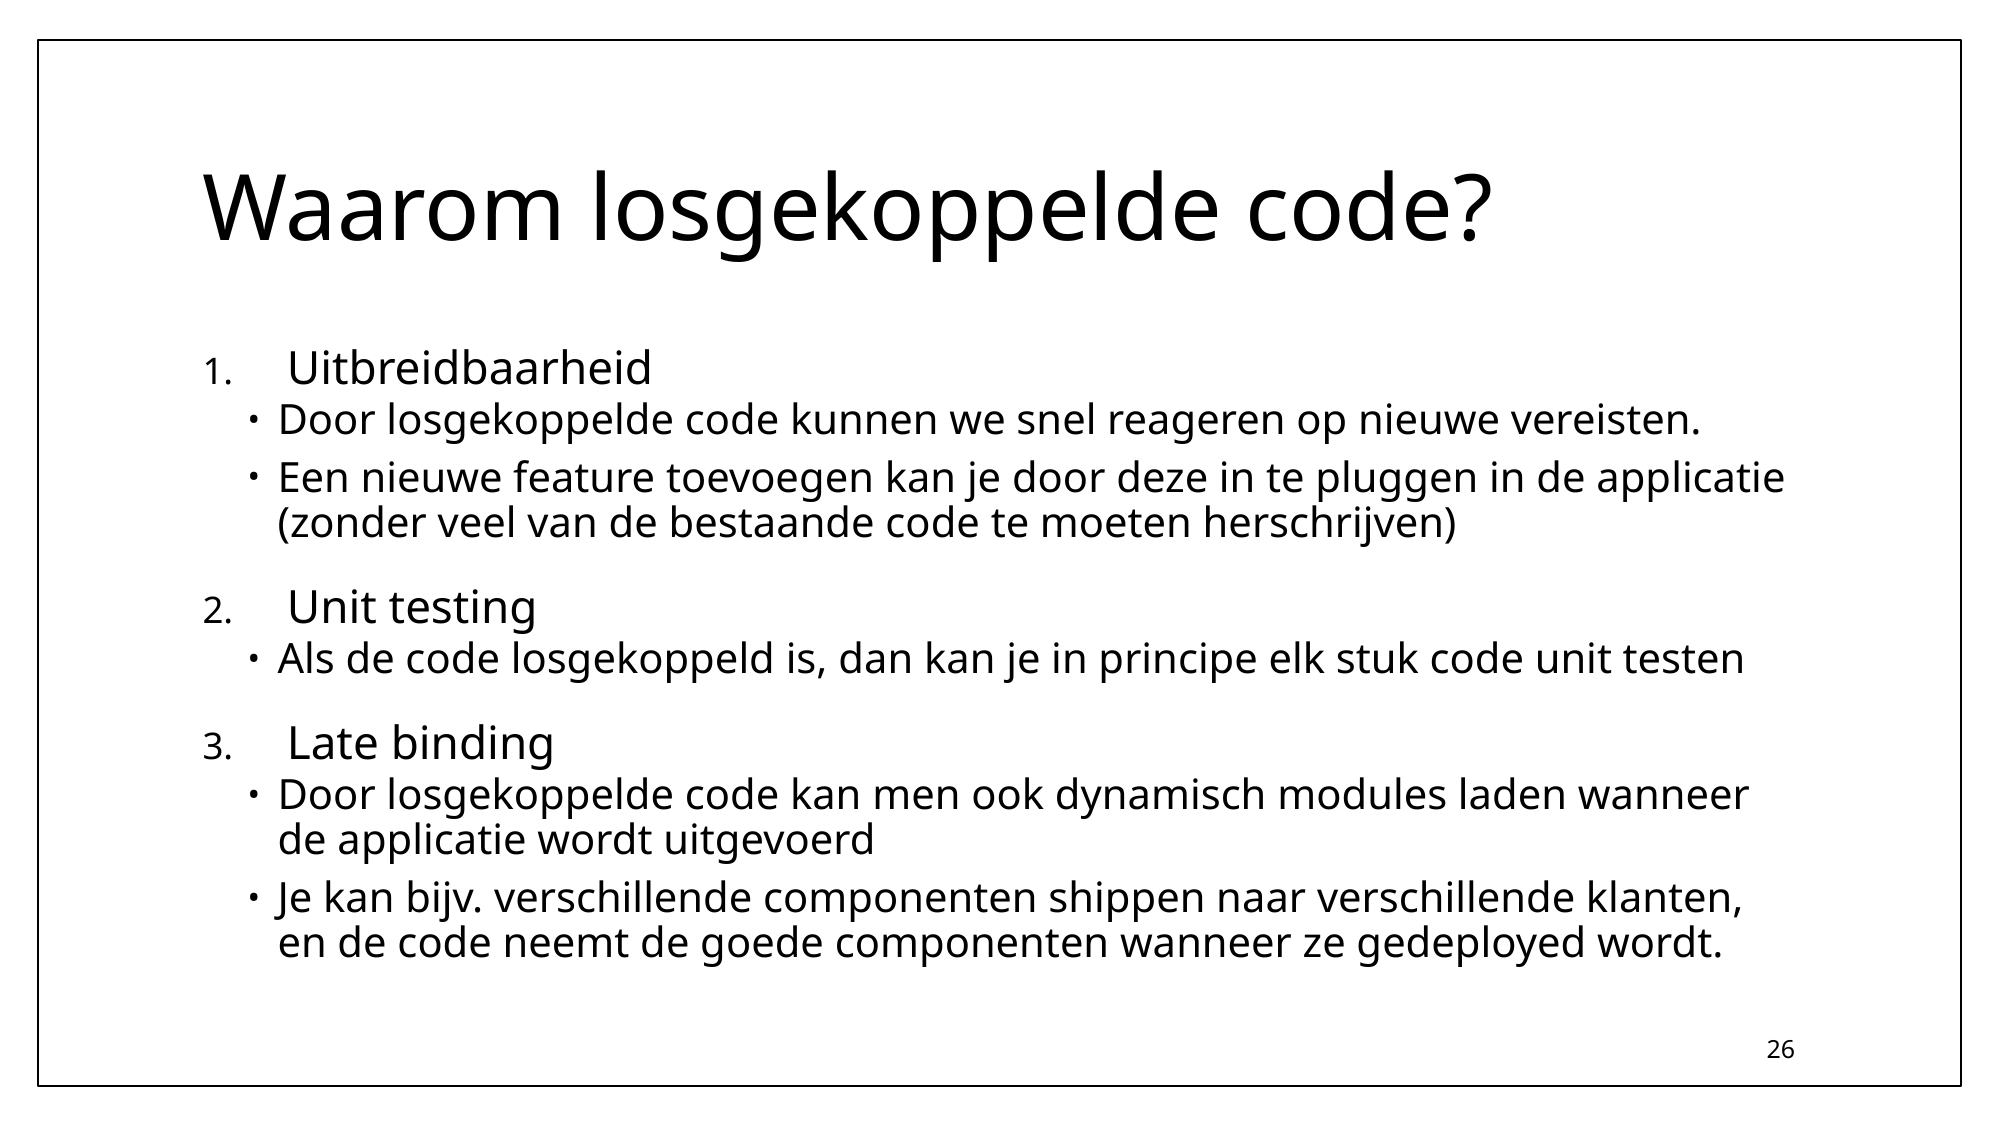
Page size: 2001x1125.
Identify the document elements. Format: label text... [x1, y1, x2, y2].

title Waarom losgekoppelde code? [187, 99, 1808, 323]
list Uitbreidbaarheid Door losgekoppelde code kunnen we snel reageren op nieuwe vereisten. Een nieuwe feature toevoegen kan je door deze in te pluggen in de applicatie (zonder veel van de bestaande code te moeten herschrijven) Unit testing Als de code losgekoppeld is, dan kan je in principe elk stuk code unit testen Late binding Door losgekoppelde code kan men ook dynamisch modules laden wanneer de applicatie wordt uitgevoerd Je kan bijv. verschillende componenten shippen naar verschillende klanten, en de code neemt de goede componenten wanneer ze gedeployed wordt. [187, 337, 1808, 1000]
slide_number 26 [1530, 1020, 1811, 1081]
